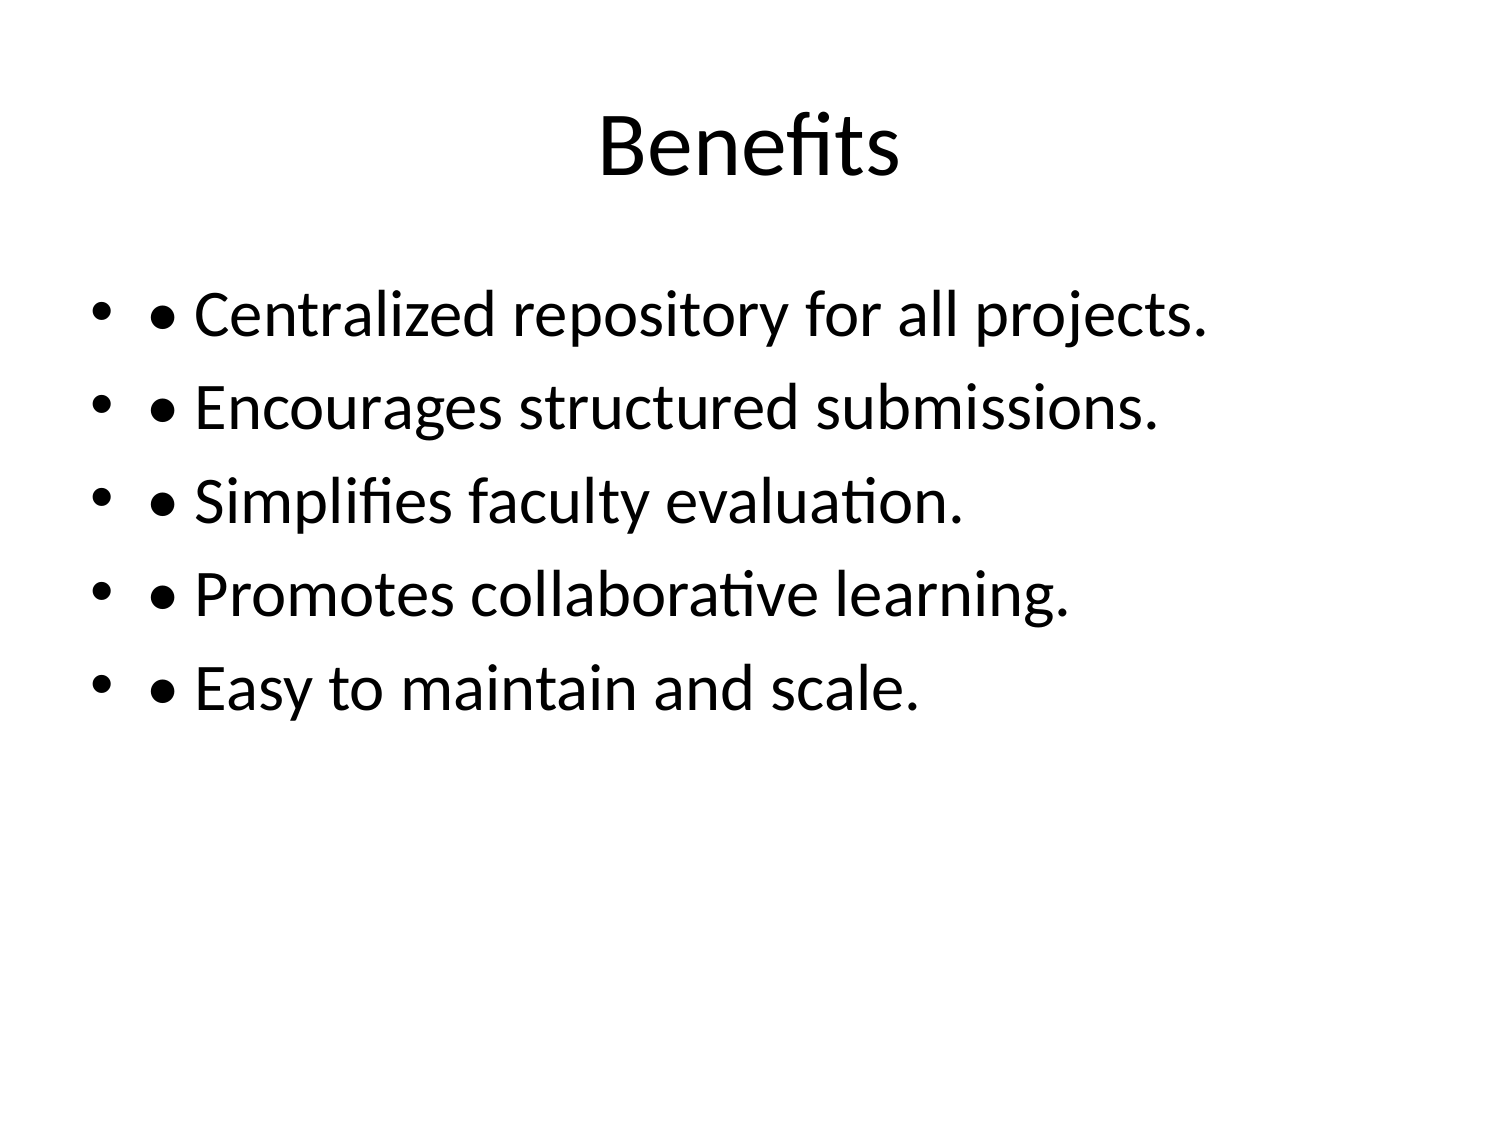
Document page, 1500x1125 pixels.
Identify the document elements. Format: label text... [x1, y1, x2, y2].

list • Centralized repository for all projects. • Encourages structured submissions. • Simplifies faculty evaluation. • Promotes collaborative learning. • Easy to maintain and scale. [75, 262, 1425, 1005]
title Benefits [75, 45, 1425, 233]
